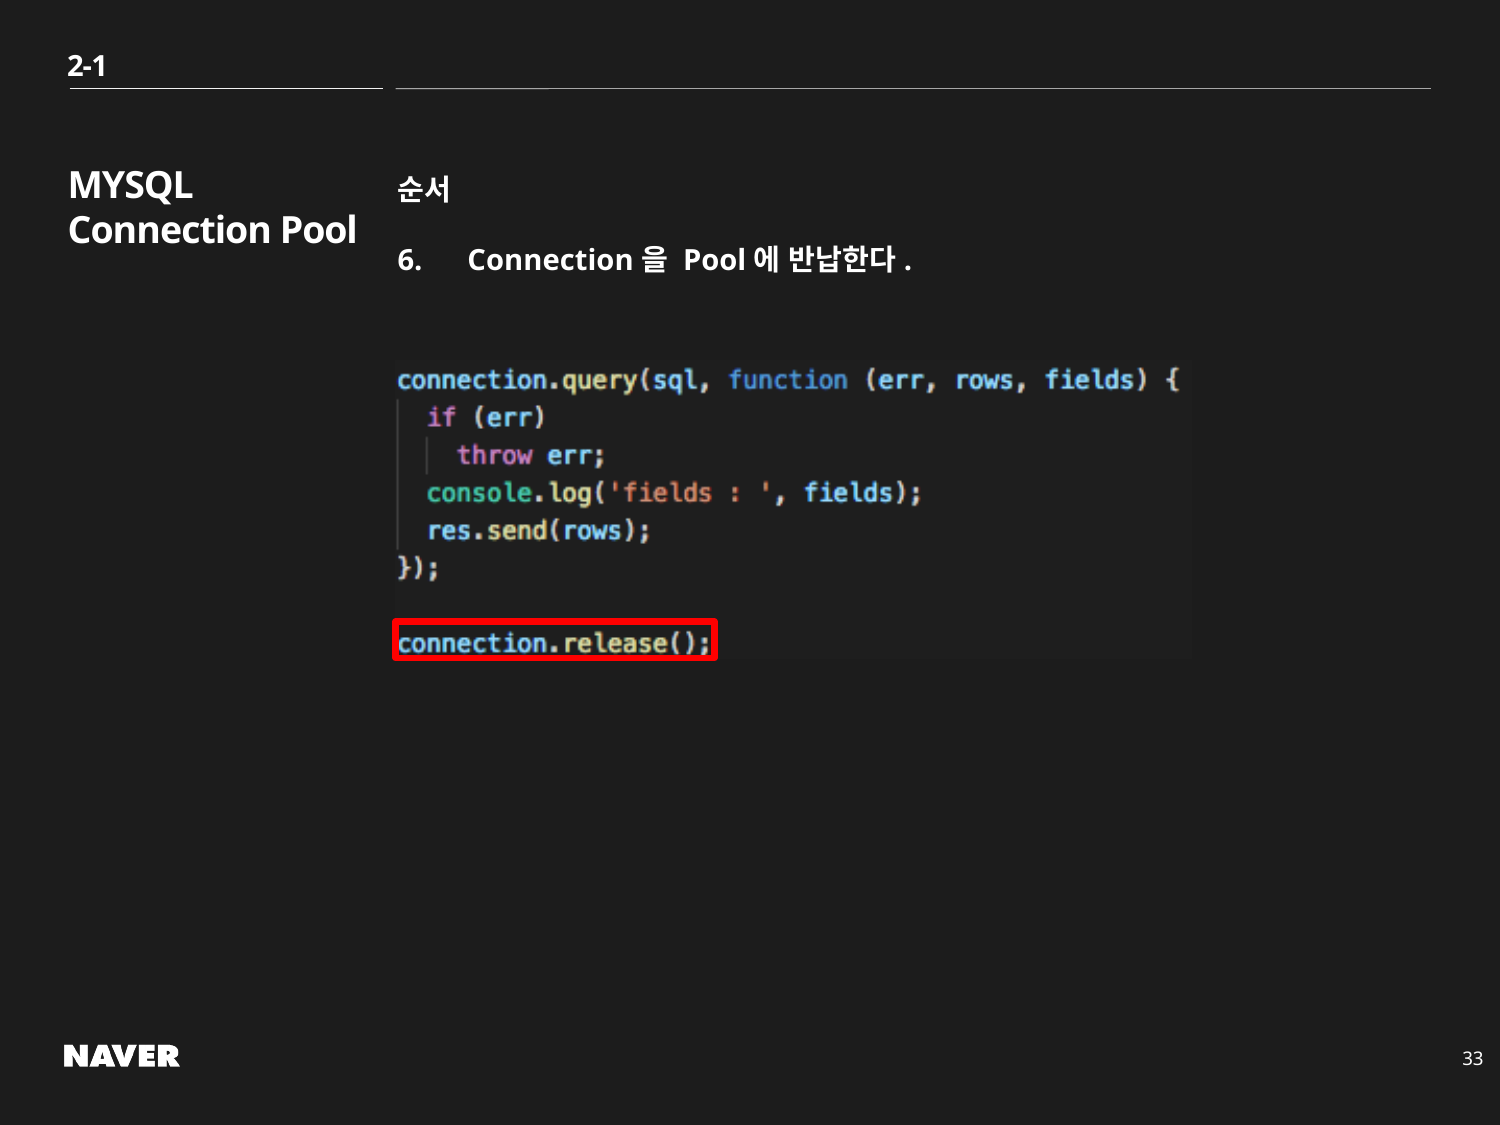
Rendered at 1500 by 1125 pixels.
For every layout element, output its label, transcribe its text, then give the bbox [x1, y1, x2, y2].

text_box 33 [1377, 1039, 1499, 1080]
text_box 순서 6. Connection을 Pool에 반납한다. [382, 163, 1328, 284]
picture [64, 1044, 180, 1067]
title MYSQL Connection Pool [52, 153, 384, 395]
text_box 2-1 [52, 39, 123, 90]
picture [395, 360, 1192, 659]
